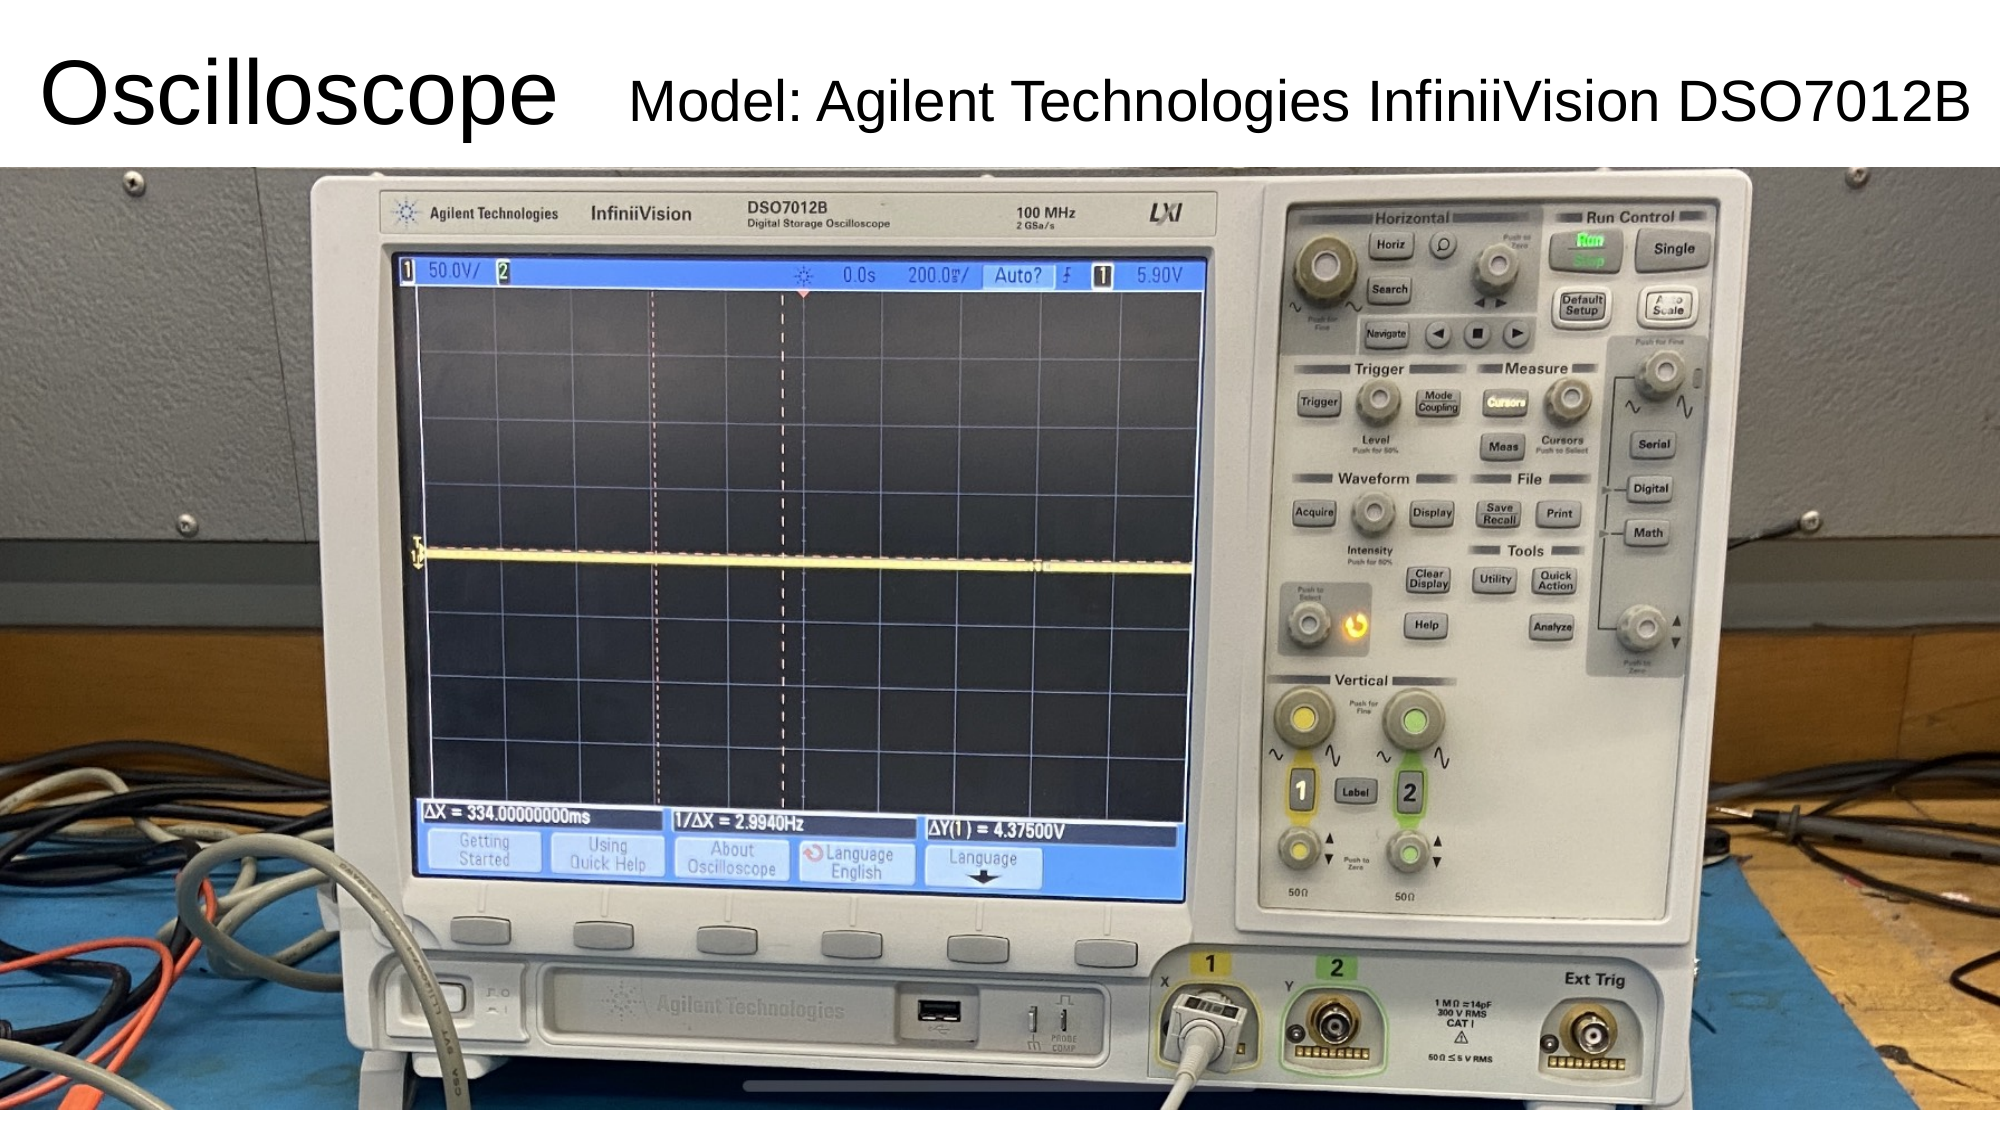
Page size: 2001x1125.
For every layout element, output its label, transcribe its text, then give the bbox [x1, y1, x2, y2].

picture [0, 167, 2000, 1110]
text_box Model: Agilent Technologies InfiniiVision DSO7012B [607, 23, 1989, 167]
title Oscilloscope [24, 23, 607, 153]
